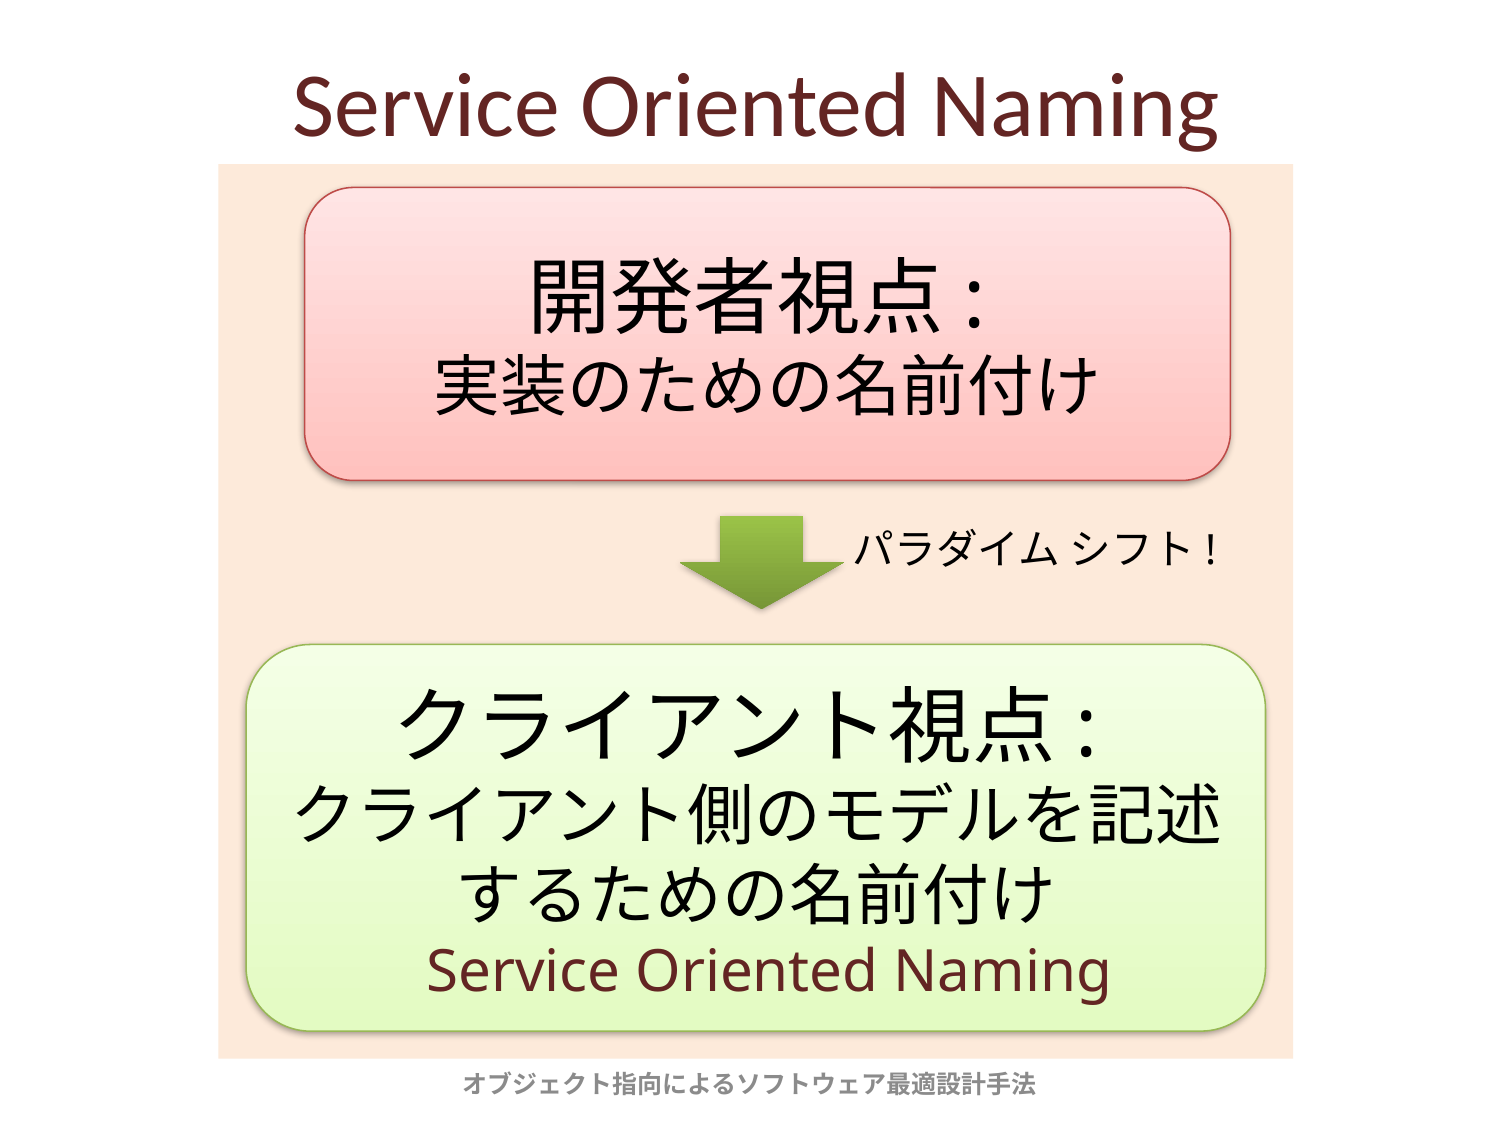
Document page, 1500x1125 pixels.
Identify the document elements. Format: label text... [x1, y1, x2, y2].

title Service Oriented Naming [81, 34, 1433, 165]
footer オブジェクト指向によるソフトウェア最適設計手法 [281, 1067, 1219, 1114]
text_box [218, 163, 1294, 1059]
